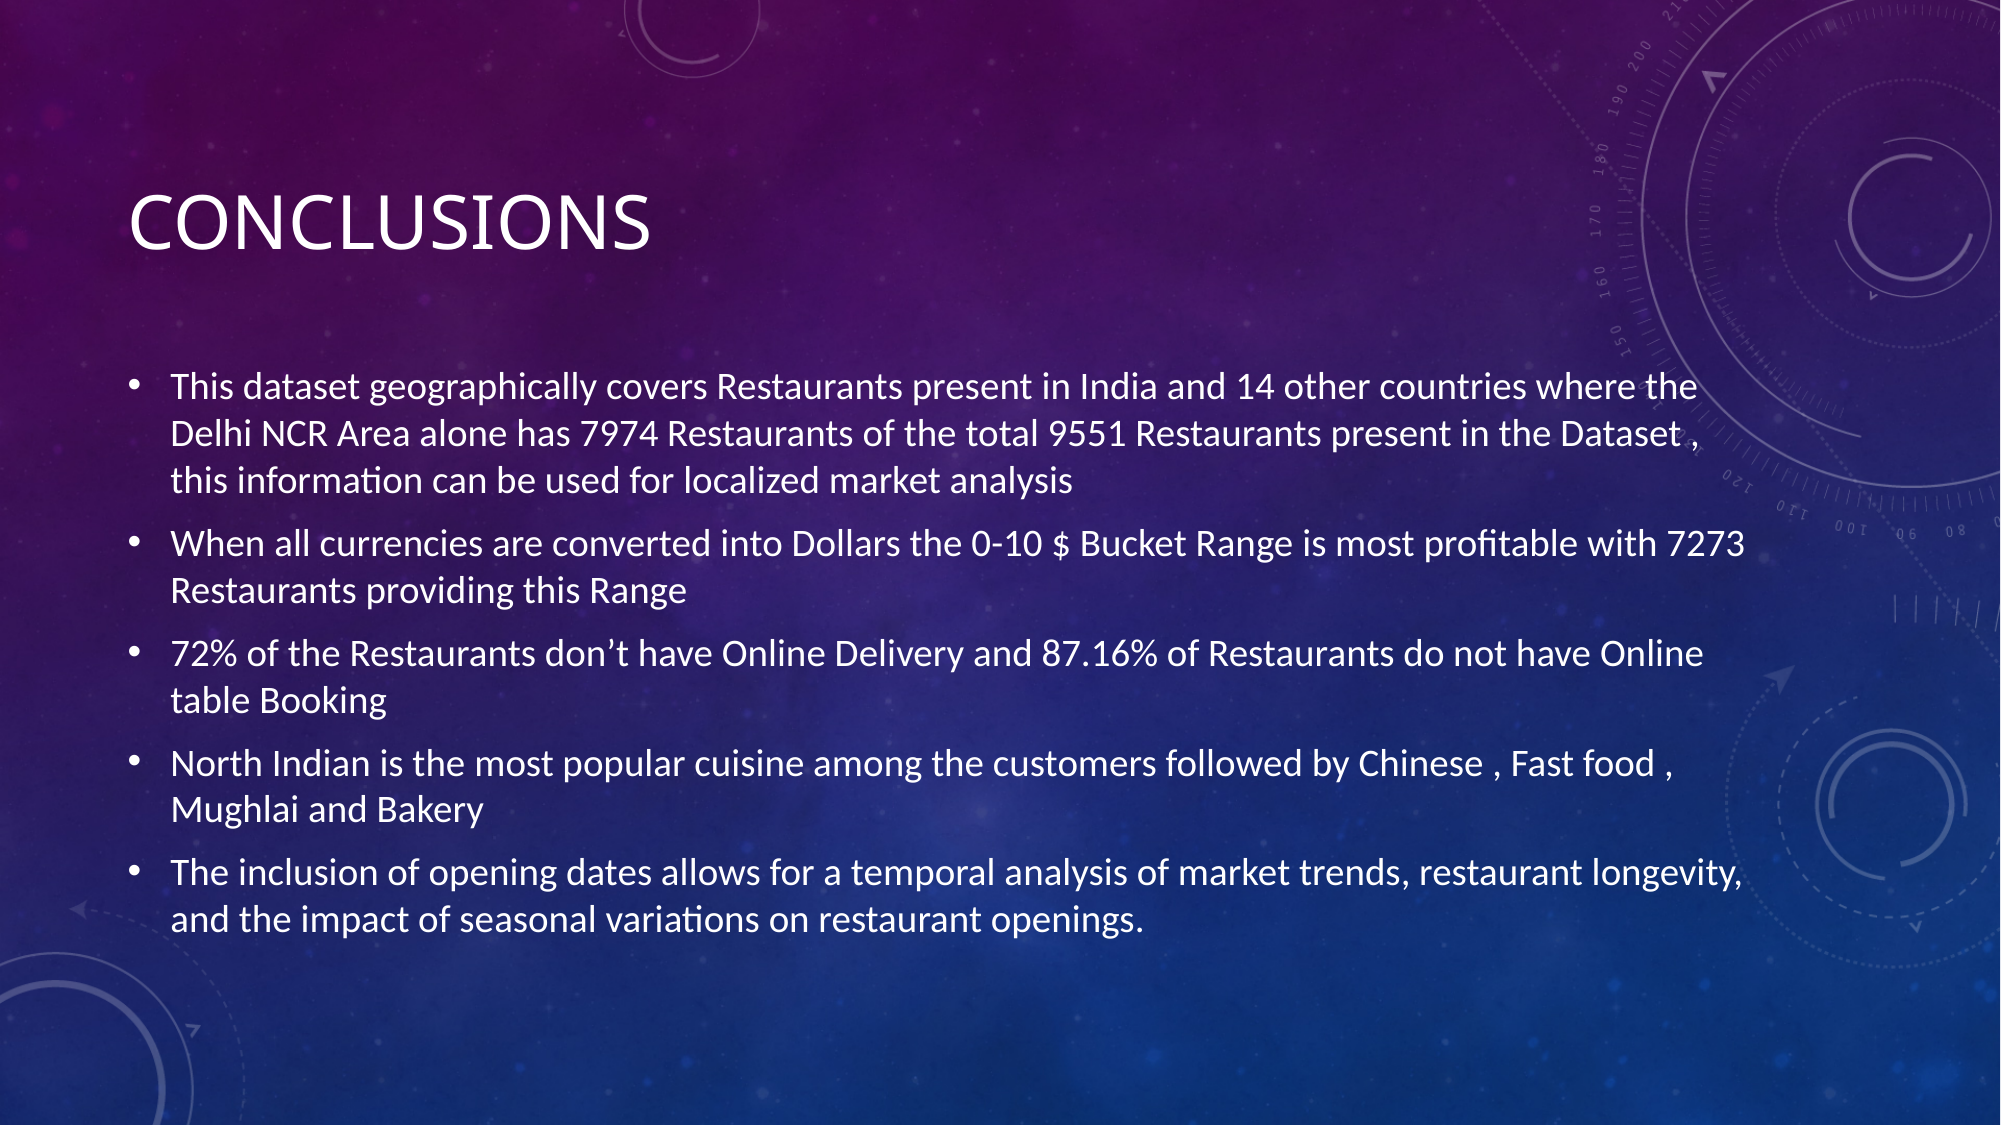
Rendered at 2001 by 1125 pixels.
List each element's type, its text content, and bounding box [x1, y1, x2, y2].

list This dataset geographically covers Restaurants present in India and 14 other countries where the Delhi NCR Area alone has 7974 Restaurants of the total 9551 Restaurants present in the Dataset , this information can be used for localized market analysis When all currencies are converted into Dollars the 0-10 $ Bucket Range is most profitable with 7273 Restaurants providing this Range 72% of the Restaurants don’t have Online Delivery and 87.16% of Restaurants do not have Online table Booking North Indian is the most popular cuisine among the customers followed by Chinese , Fast food , Mughlai and Bakery The inclusion of opening dates allows for a temporal analysis of market trends, restaurant longevity, and the impact of seasonal variations on restaurant openings. [112, 351, 1775, 950]
title Conclusions [112, 99, 1775, 339]
picture [0, 0, 2001, 1125]
